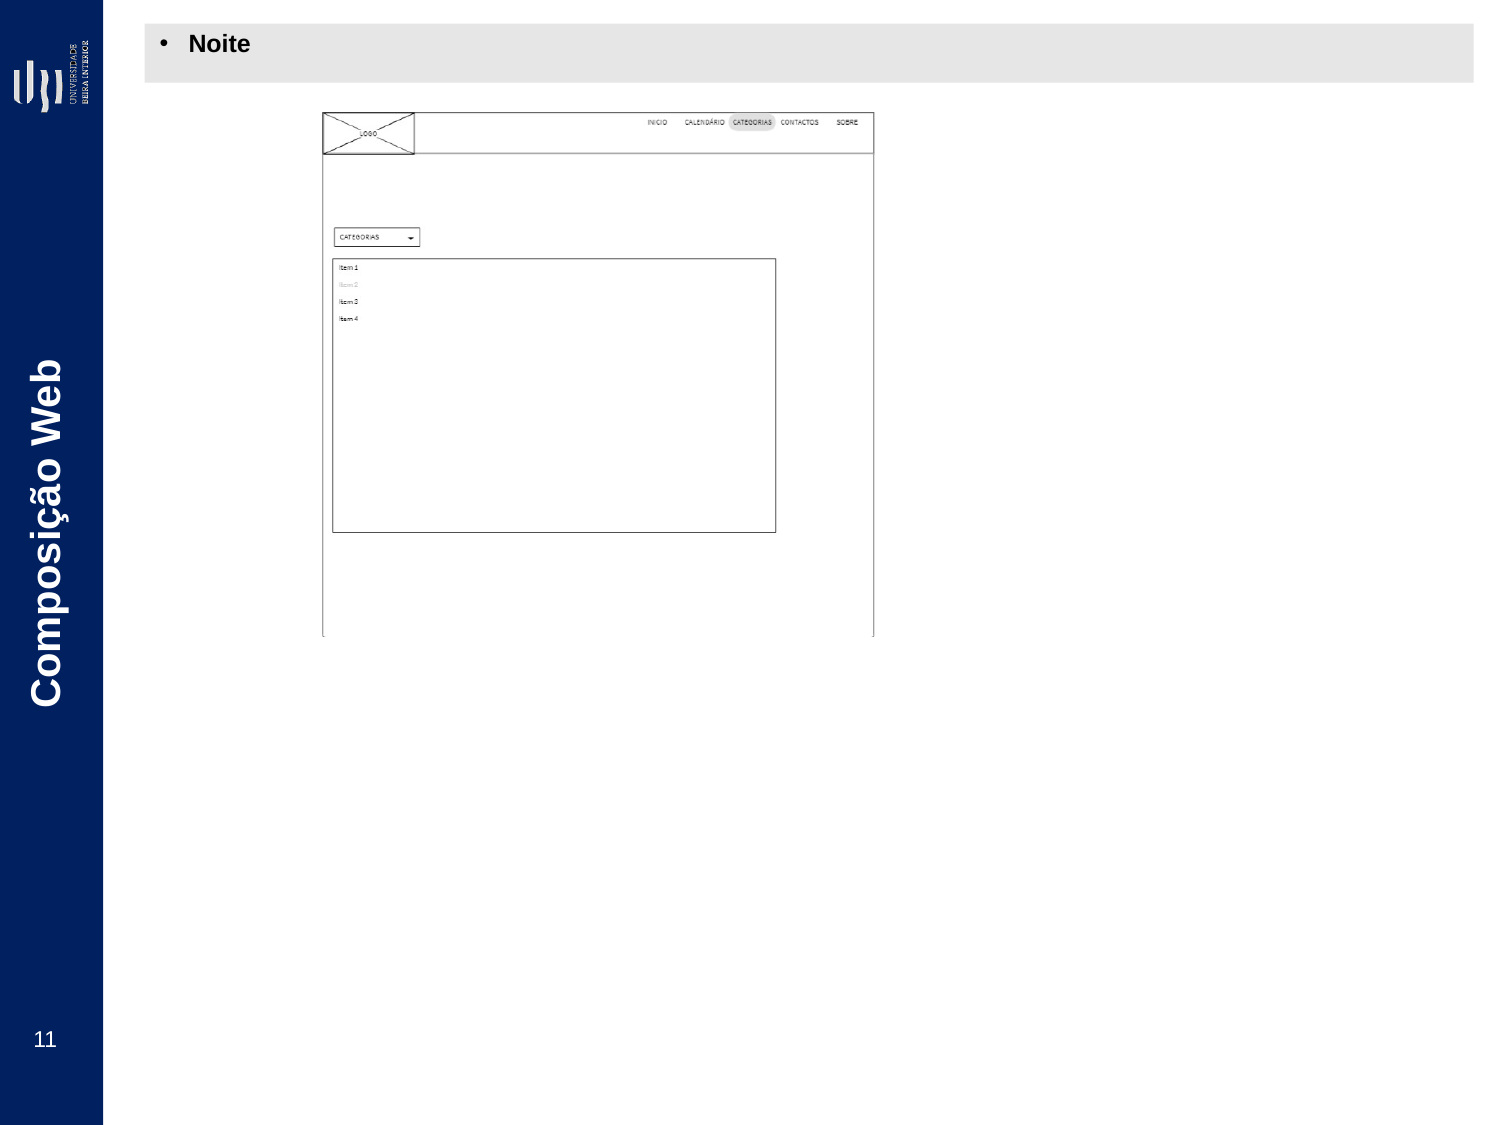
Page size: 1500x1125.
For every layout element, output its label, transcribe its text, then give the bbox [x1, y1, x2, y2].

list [322, 112, 876, 637]
list Noite [144, 23, 1474, 83]
picture [0, 36, 136, 116]
